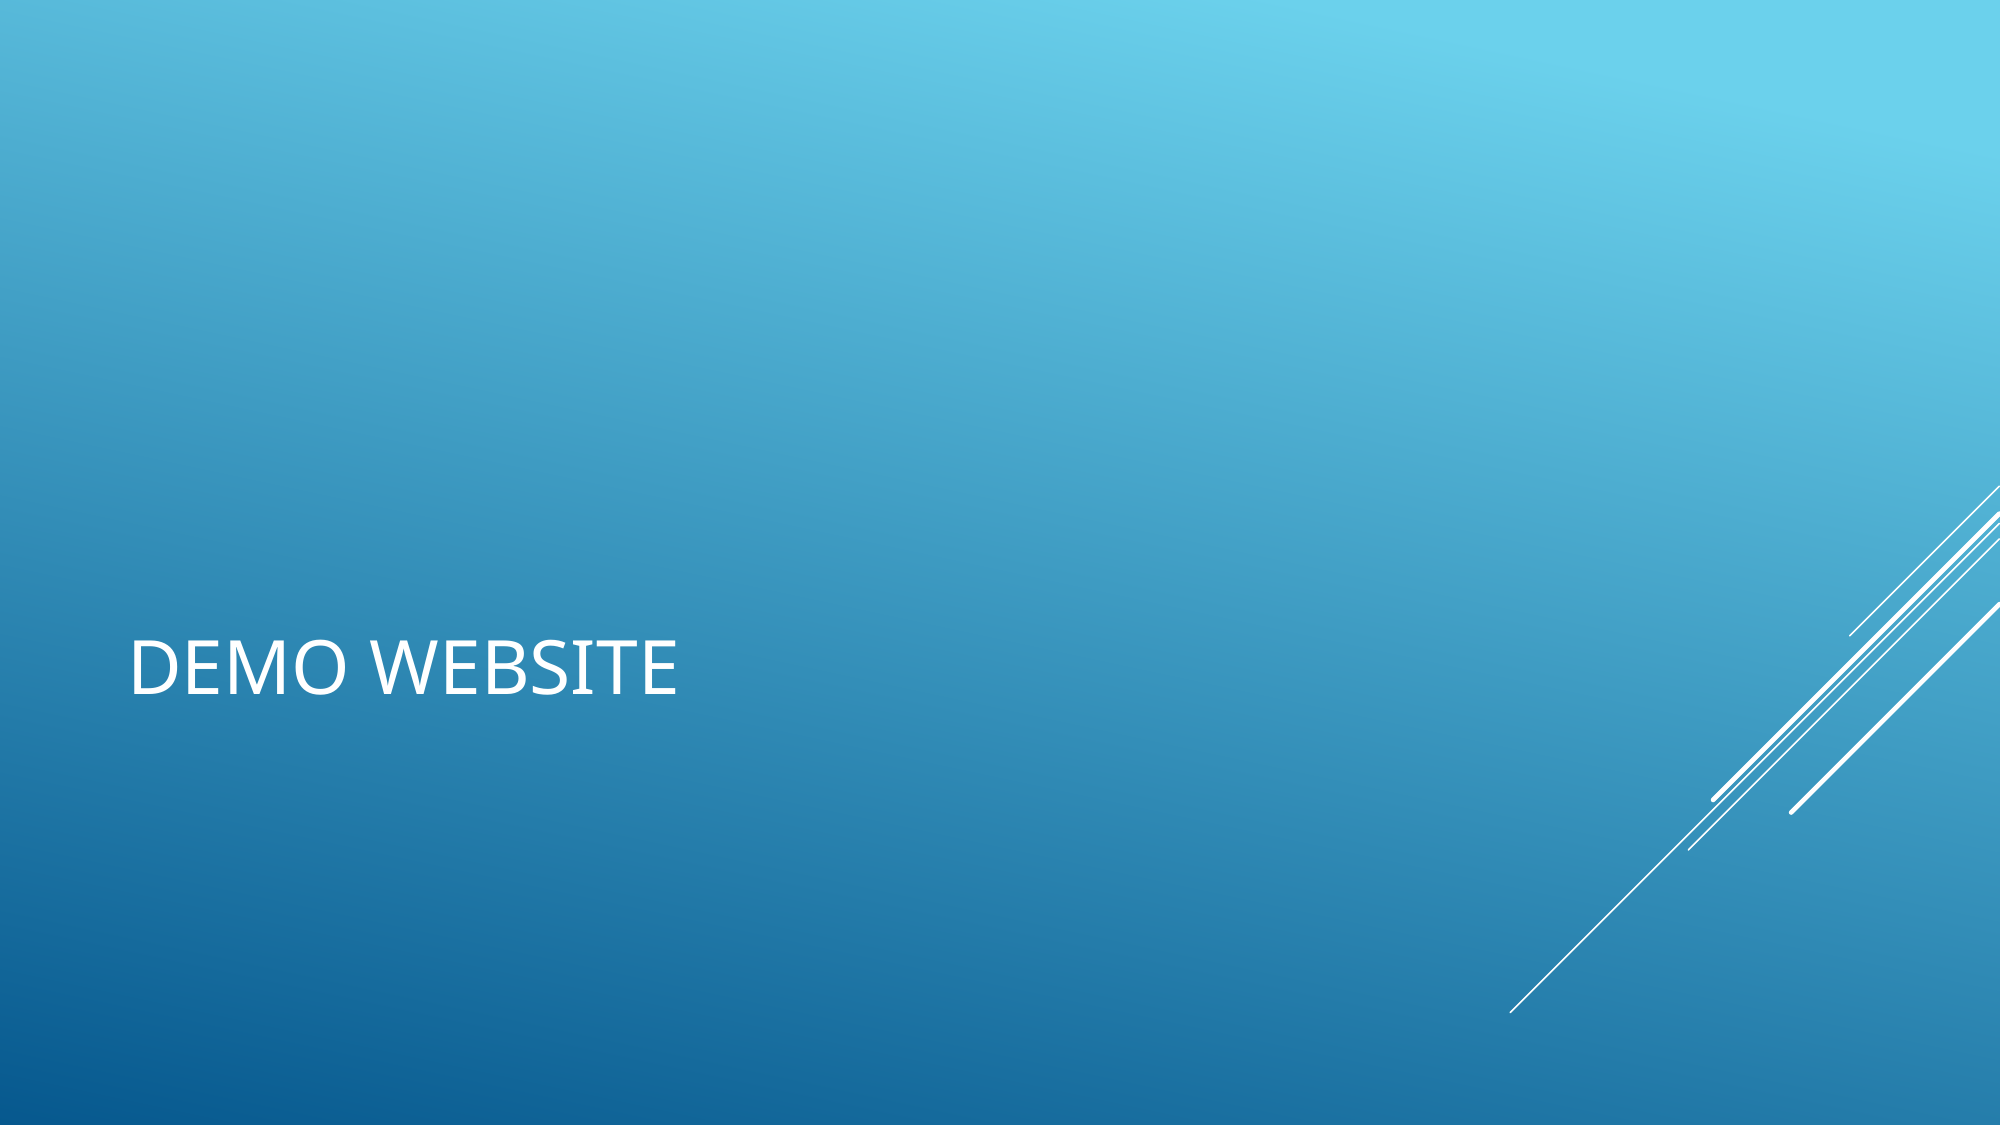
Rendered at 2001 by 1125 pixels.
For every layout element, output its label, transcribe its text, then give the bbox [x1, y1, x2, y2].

title DEMO WEBSITE [112, 540, 1513, 788]
